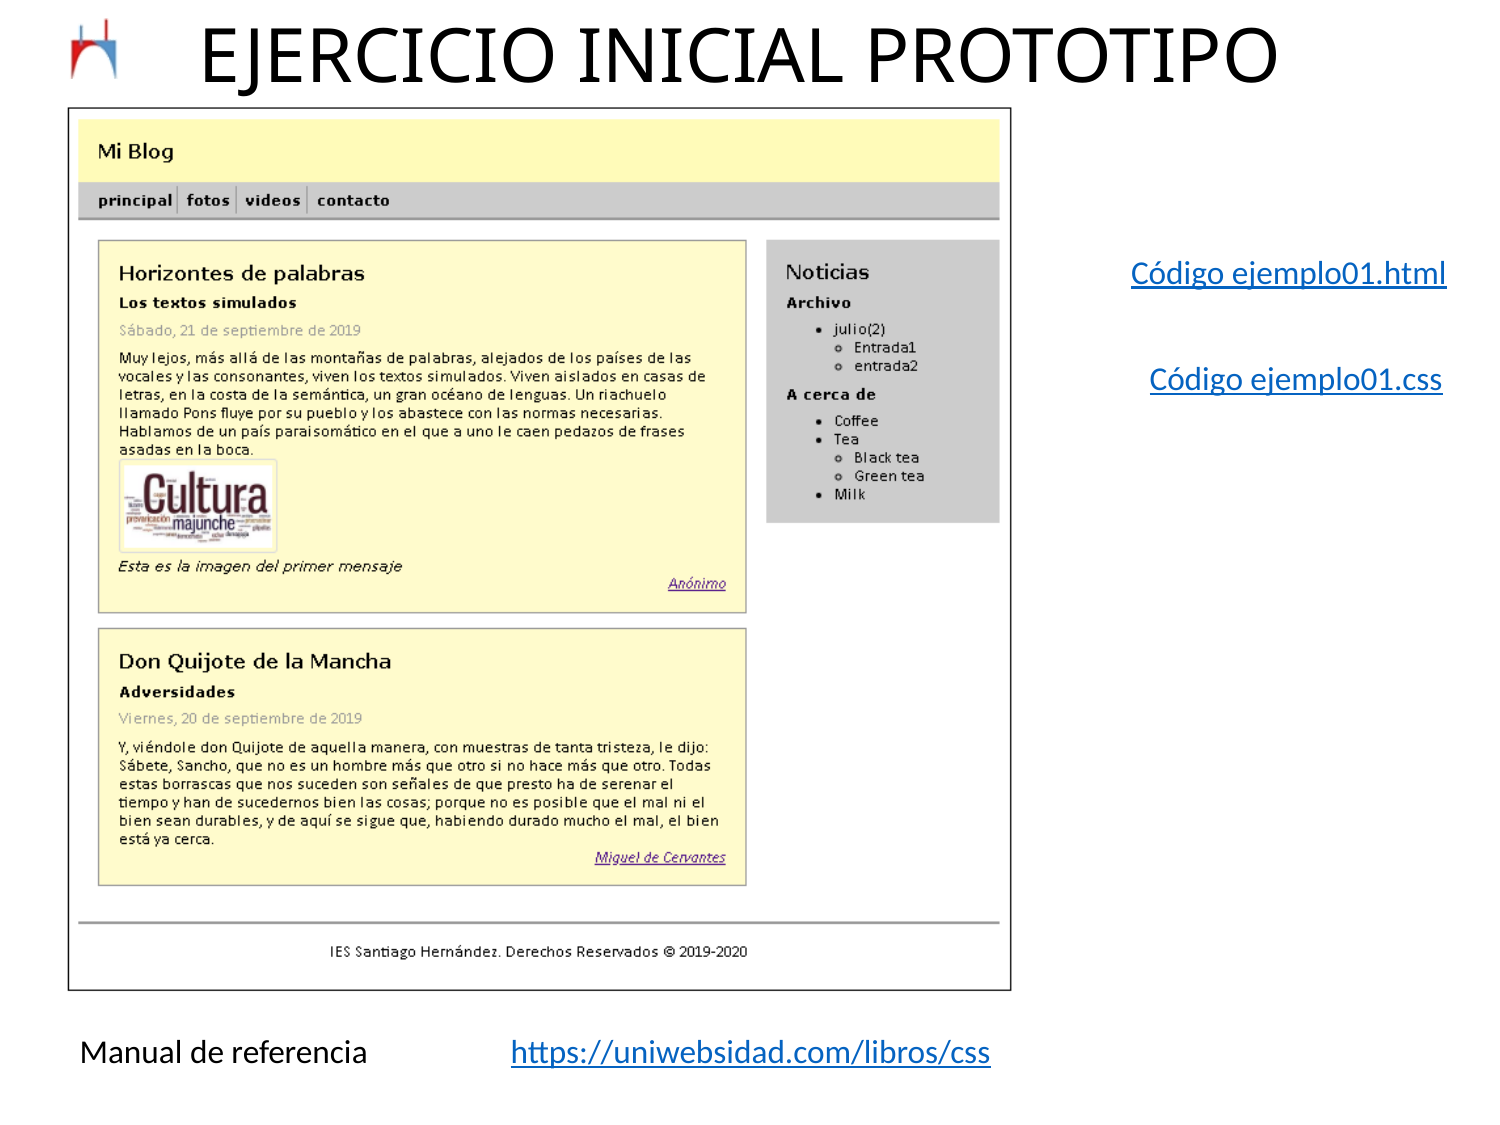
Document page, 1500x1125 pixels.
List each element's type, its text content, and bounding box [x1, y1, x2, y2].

text_box Código ejemplo01.html [1116, 243, 1500, 299]
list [64, 101, 1022, 995]
title EJERCICIO INICIAL PROTOTIPO [64, 23, 1415, 95]
text_box Código ejemplo01.css [1134, 349, 1458, 405]
text_box Manual de referencia https://uniwebsidad.com/libros/css [64, 1023, 1459, 1078]
picture [64, 13, 123, 80]
